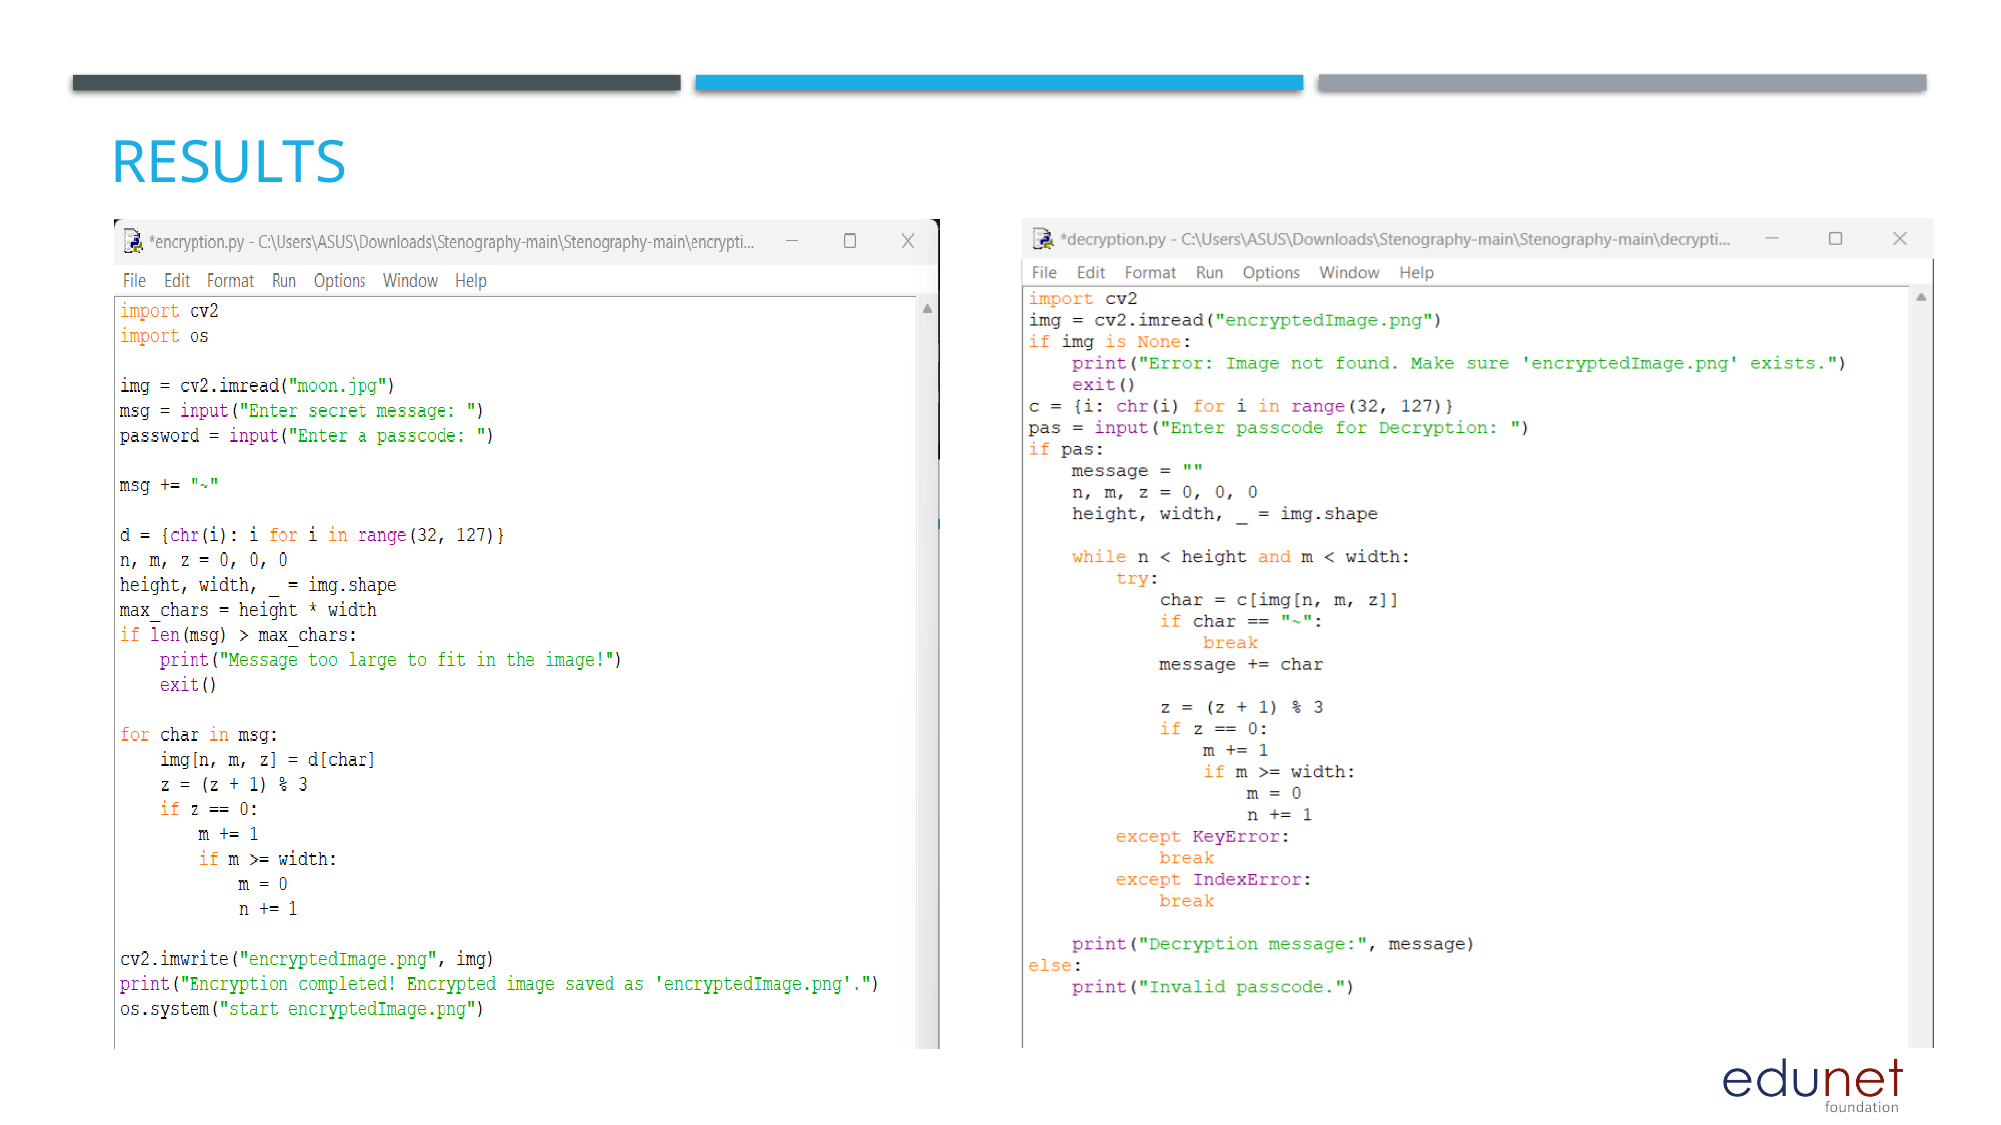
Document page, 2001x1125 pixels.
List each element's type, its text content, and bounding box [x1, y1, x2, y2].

picture [1719, 1056, 1905, 1116]
title Results [95, 115, 1905, 203]
picture [1021, 217, 1935, 1049]
picture [114, 219, 940, 1050]
